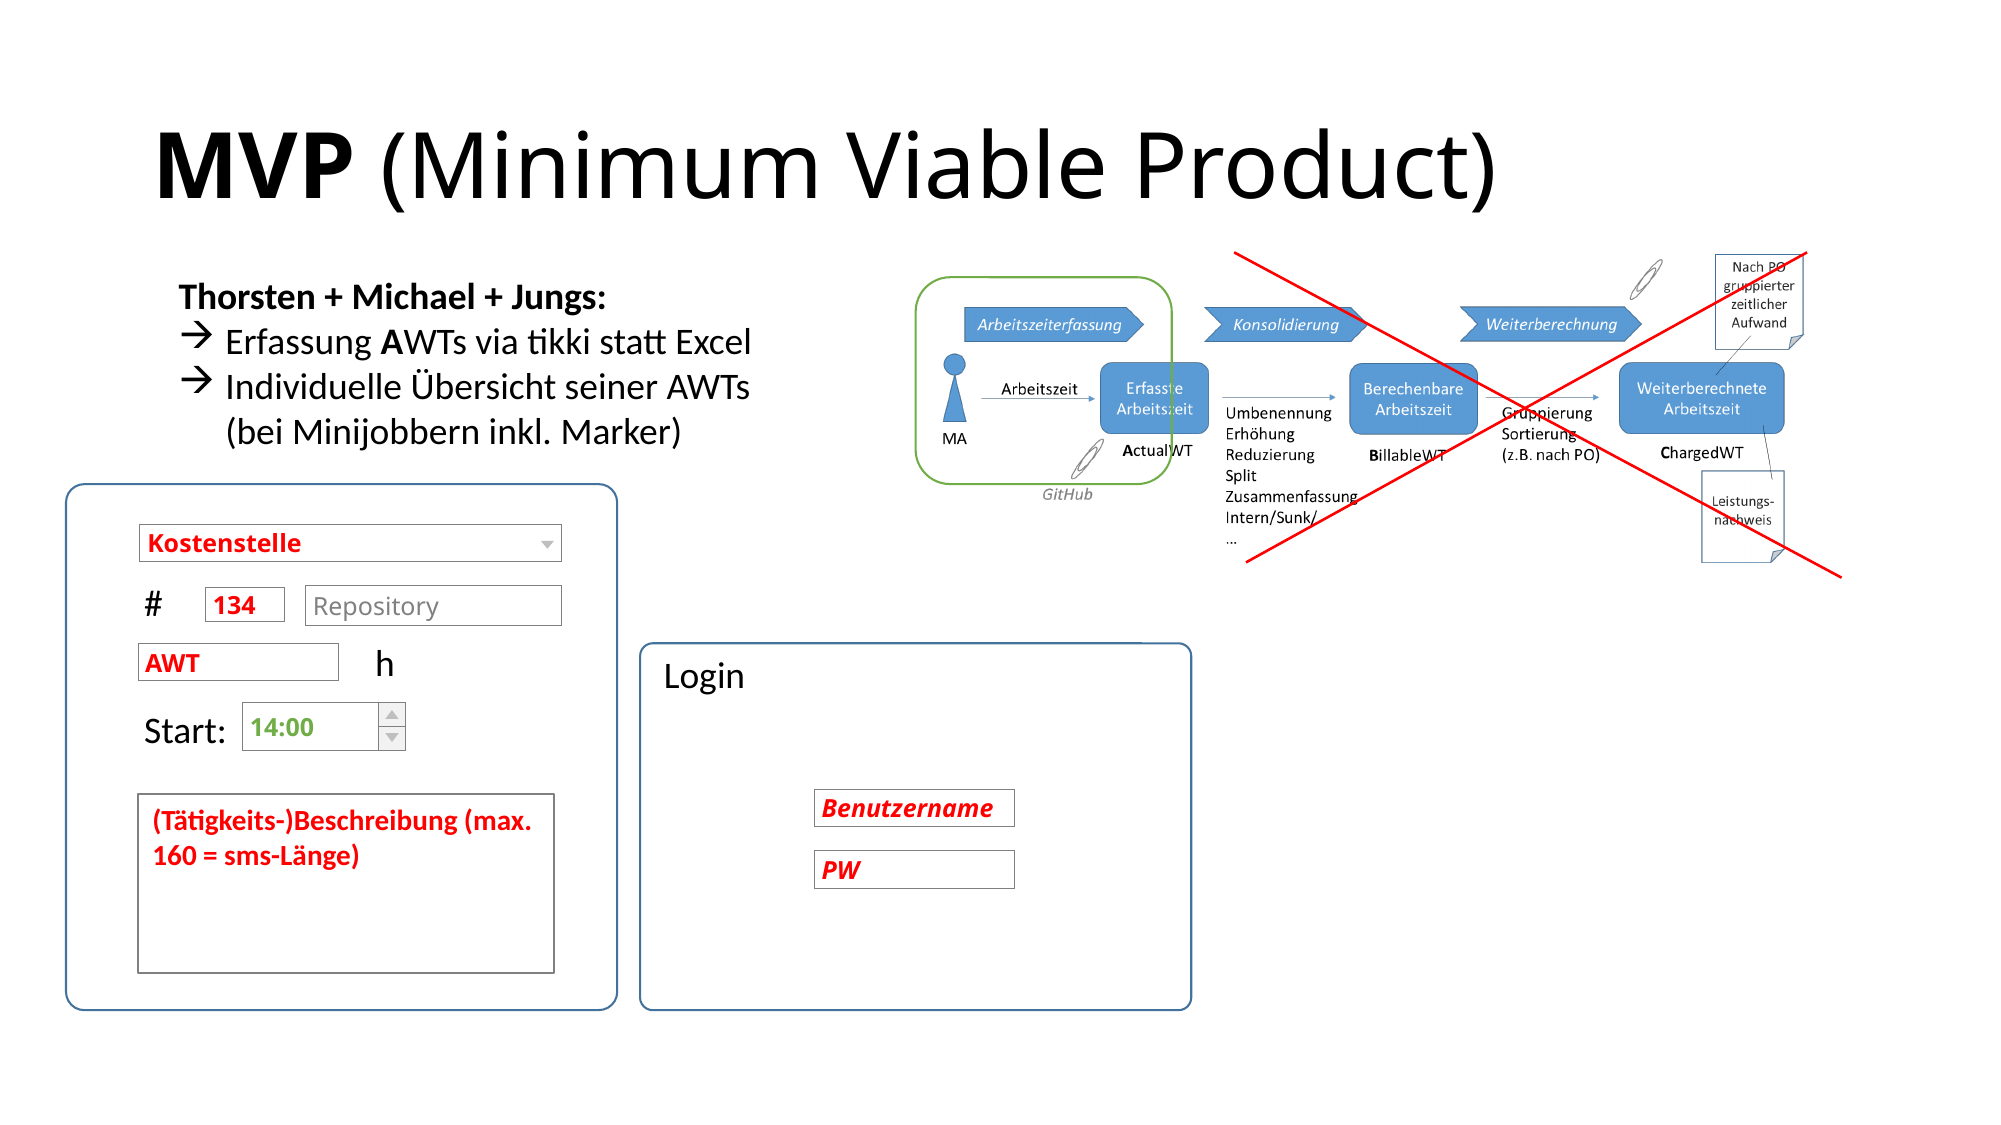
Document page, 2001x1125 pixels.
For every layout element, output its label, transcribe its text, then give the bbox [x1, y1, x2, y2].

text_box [242, 702, 406, 751]
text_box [139, 524, 561, 562]
text_box 134 [204, 586, 285, 622]
picture [931, 252, 1234, 563]
text_box PW [813, 850, 1015, 889]
text_box # [129, 571, 178, 632]
text_box Login [649, 644, 761, 704]
text_box [64, 483, 619, 1012]
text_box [1234, 252, 1842, 578]
text_box Benutzername [813, 788, 1015, 828]
title MVP (Minimum Viable Product) [137, 59, 1863, 278]
text_box [639, 642, 1193, 1012]
text_box [914, 281, 931, 480]
text_box Thorsten + Michael + Jungs: Erfassung AWTs via tikki statt Excel Individuelle Übersicht seiner AWTs (bei Minijobbern inkl. Marker) [163, 264, 931, 460]
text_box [1246, 252, 1808, 563]
text_box Repository [304, 584, 562, 626]
text_box (Tätigkeits-)Beschreibung (max. 160 = sms-Länge) [137, 793, 554, 974]
text_box Start: [129, 698, 251, 758]
